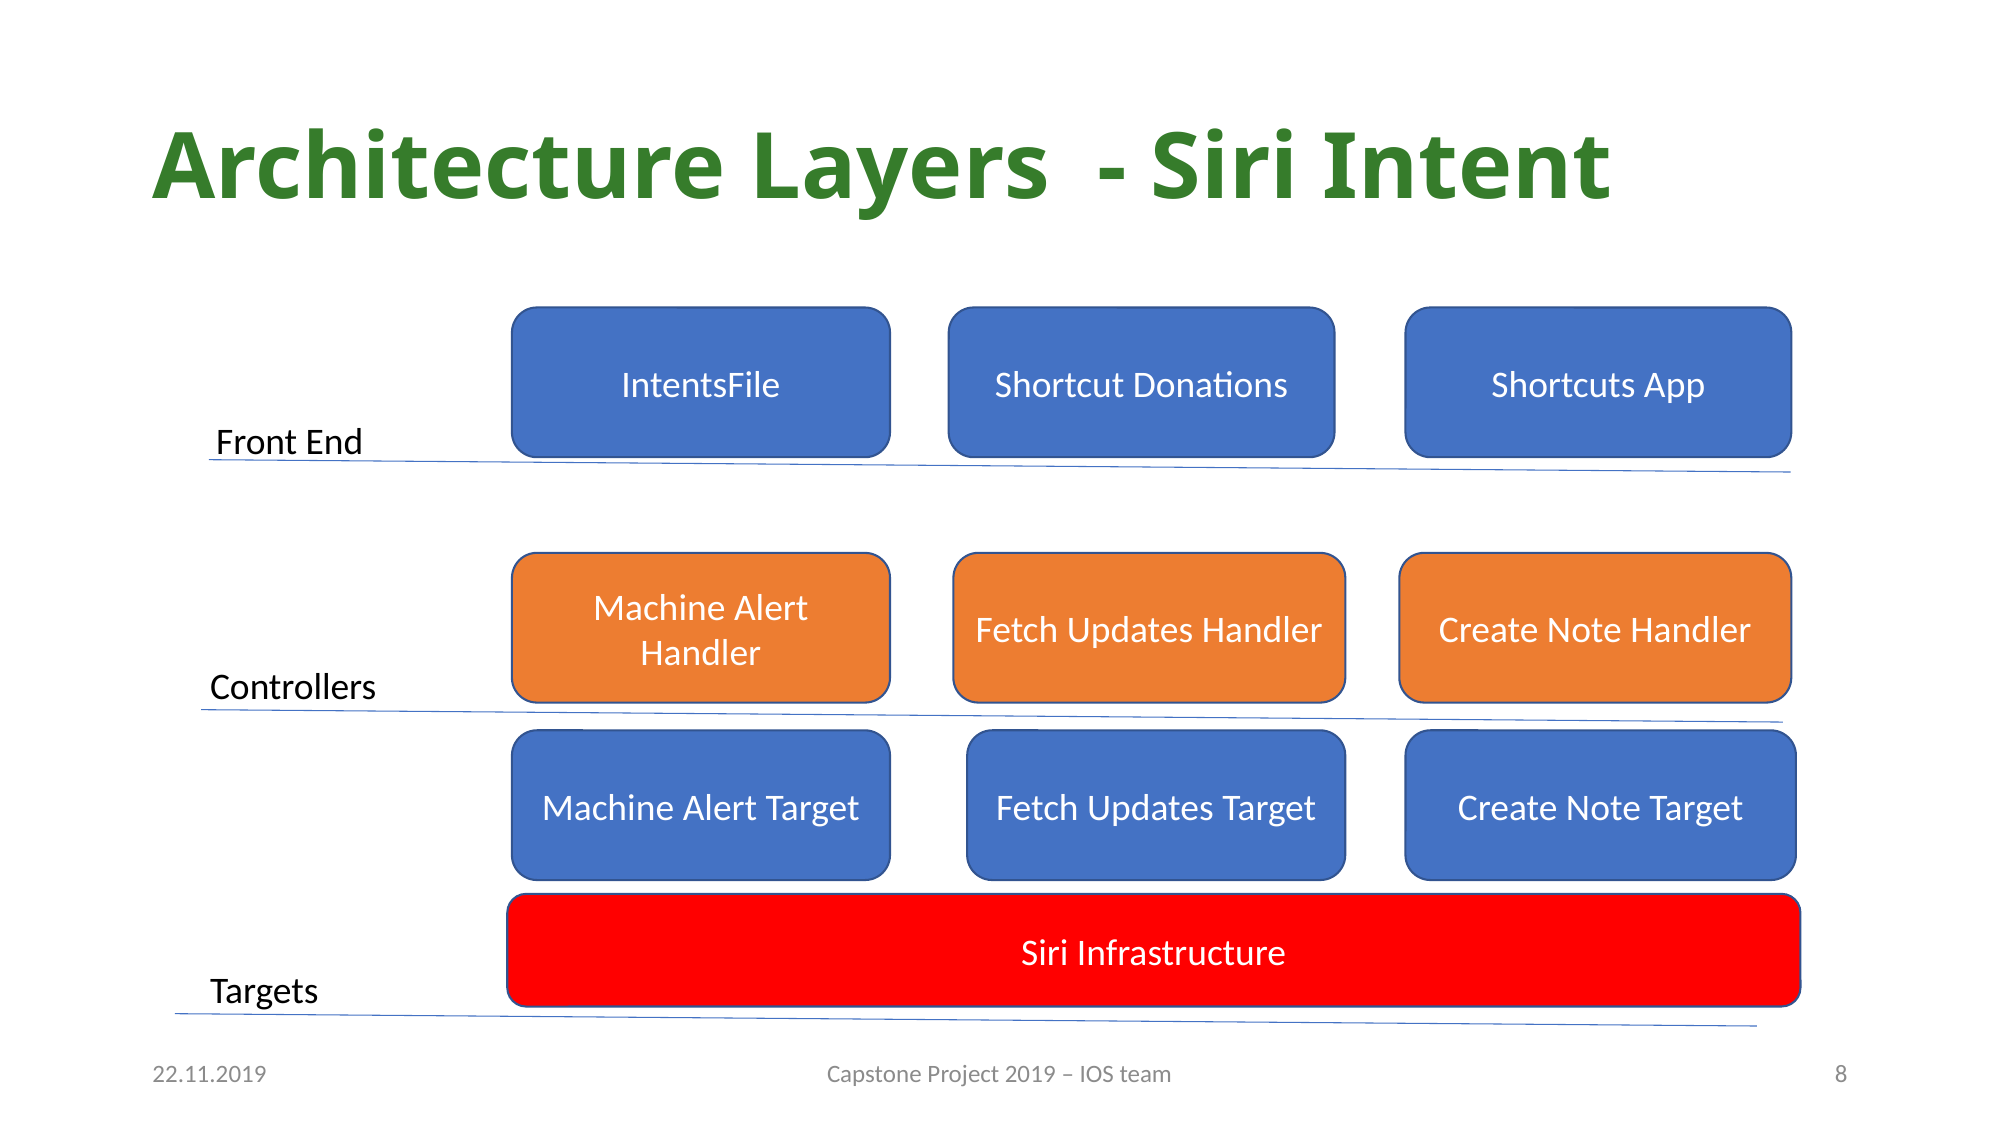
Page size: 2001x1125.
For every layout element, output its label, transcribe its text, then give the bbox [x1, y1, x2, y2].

text_box Create Note Target [1404, 729, 1797, 882]
slide_number 8 [1412, 1042, 1863, 1103]
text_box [201, 709, 1784, 723]
text_box Machine Alert Target [510, 729, 892, 882]
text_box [208, 459, 1791, 473]
text_box Create Note Handler [1398, 551, 1793, 704]
text_box Targets [195, 958, 645, 1013]
text_box IntentsFile [510, 306, 892, 459]
text_box Controllers [195, 654, 645, 715]
text_box Siri Infrastructure [506, 892, 1802, 1008]
text_box Machine Alert Handler [510, 551, 892, 704]
text_box Shortcuts App [1404, 306, 1793, 459]
text_box Fetch Updates Target [966, 729, 1347, 882]
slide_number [137, 1042, 588, 1103]
footer Capstone Project 2019 – IOS team [662, 1042, 1338, 1103]
title Architecture Layers - Siri Intent [137, 59, 1863, 278]
text_box Fetch Updates Handler [952, 551, 1347, 704]
text_box Front End [201, 409, 533, 470]
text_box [174, 1013, 1757, 1027]
text_box Shortcut Donations [947, 306, 1336, 459]
